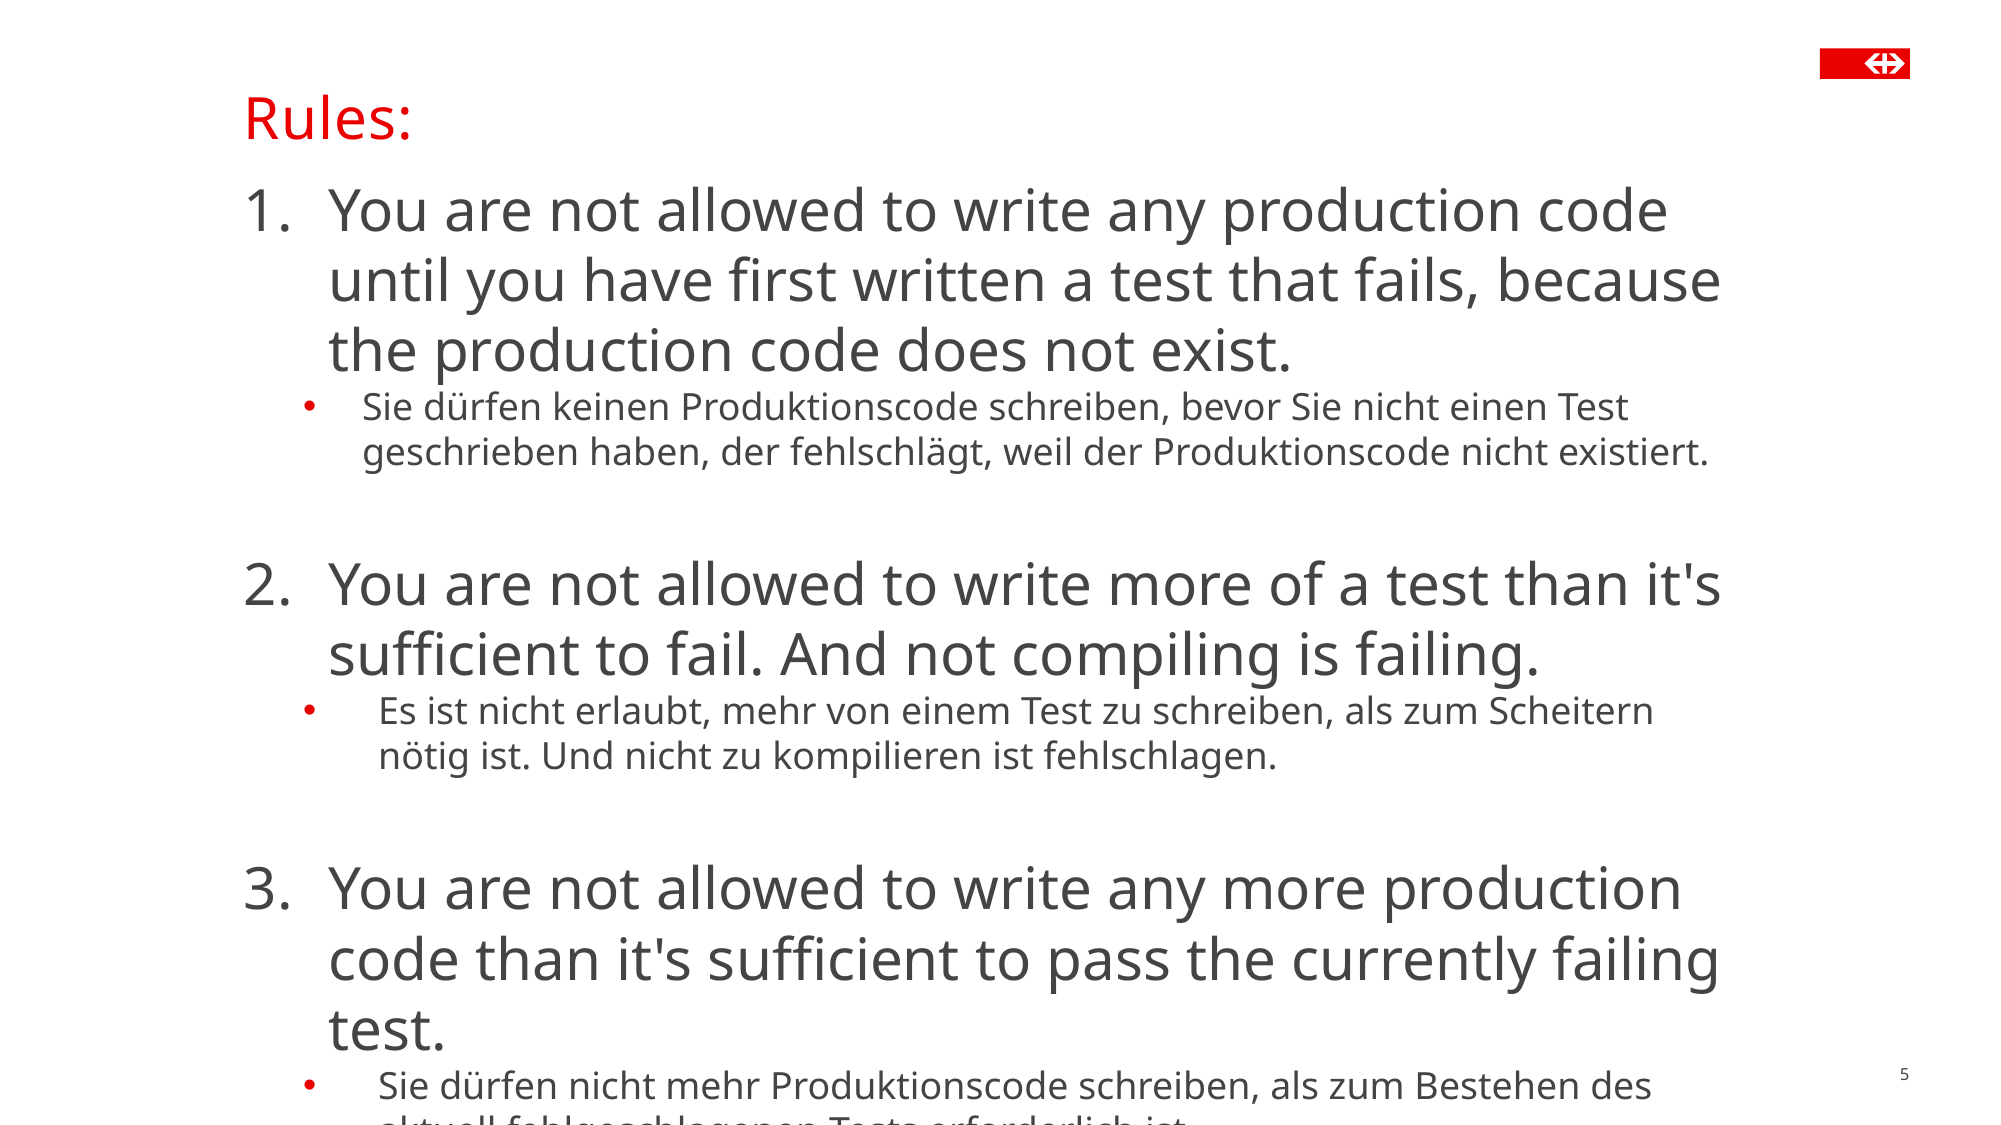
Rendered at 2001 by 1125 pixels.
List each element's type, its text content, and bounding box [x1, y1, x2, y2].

slide_number 5 [1787, 1063, 1910, 1085]
title Rules: [244, 80, 1757, 172]
list You are not allowed to write any production code until you have first written a test that fails, because the production code does not exist. Sie dürfen keinen Produktionscode schreiben, bevor Sie nicht einen Test geschrieben haben, der fehlschlägt, weil der Produktionscode nicht existiert. You are not allowed to write more of a test than it's sufficient to fail. And not compiling is failing. Es ist nicht erlaubt, mehr von einem Test zu schreiben, als zum Scheitern nötig ist. Und nicht zu kompilieren ist fehlschlagen. You are not allowed to write any more production code than it's sufficient to pass the currently failing test. Sie dürfen nicht mehr Produktionscode schreiben, als zum Bestehen des aktuell fehlgeschlagenen Tests erforderlich ist. [244, 172, 1757, 1053]
